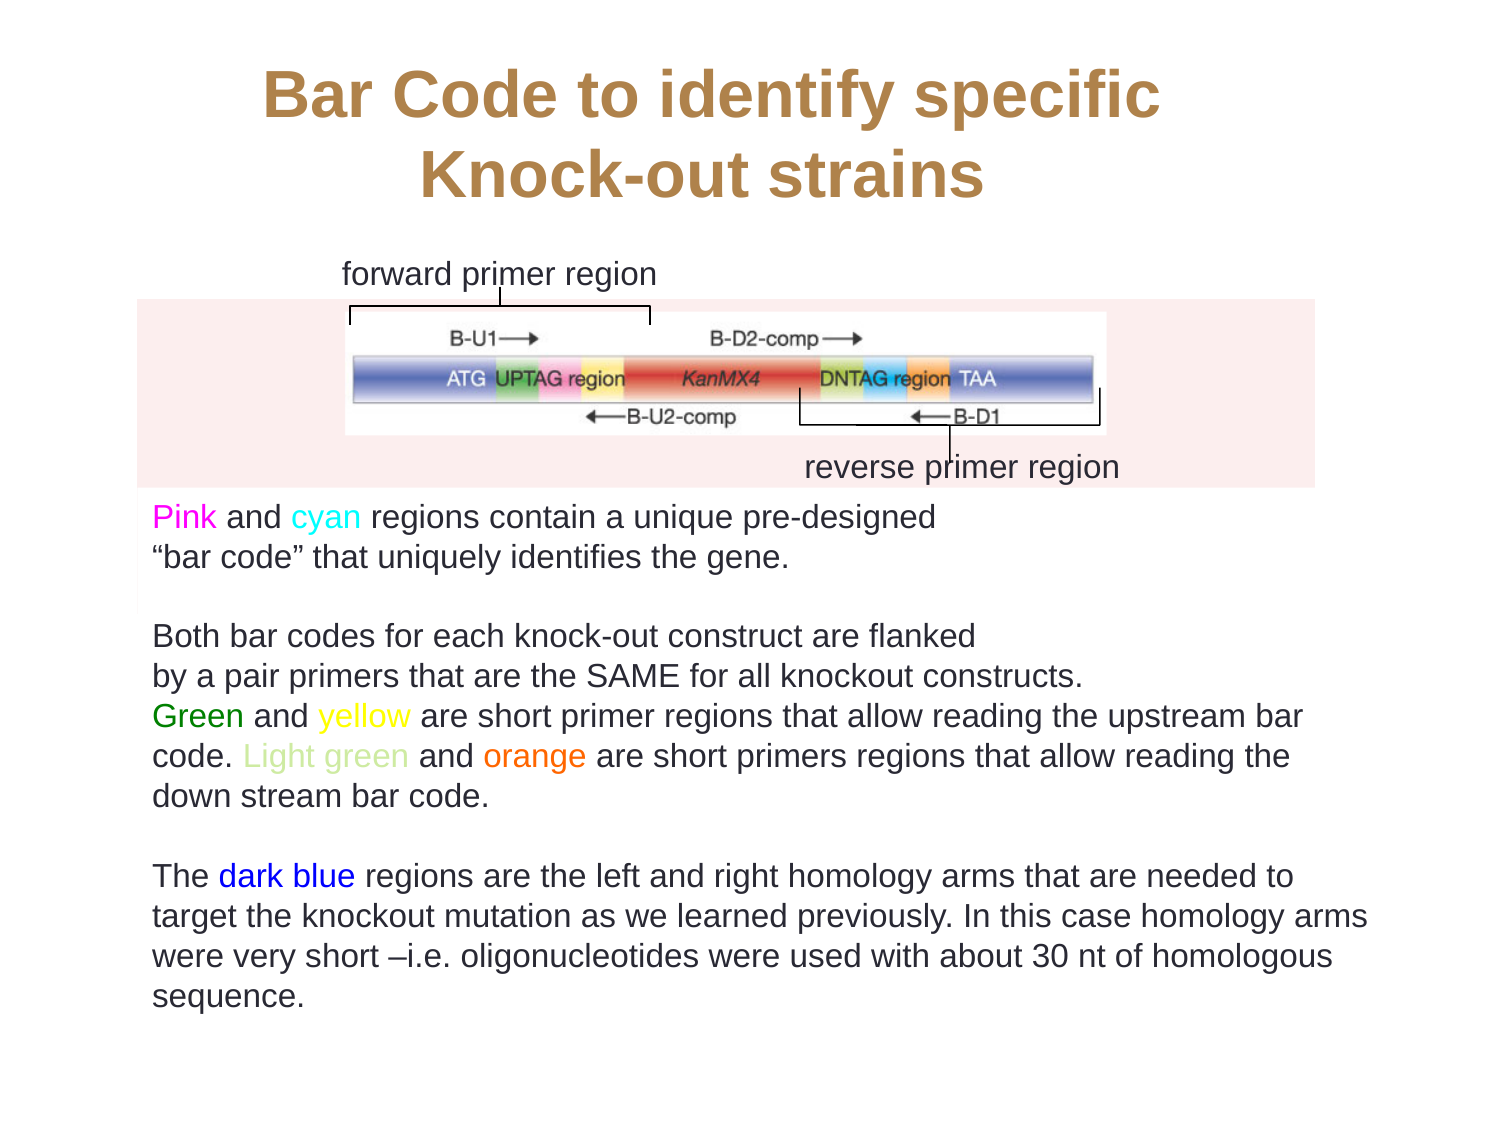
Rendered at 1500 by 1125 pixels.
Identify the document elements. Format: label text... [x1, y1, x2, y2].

text_box forward primer region [327, 244, 673, 298]
text_box Pink and cyan regions contain a unique pre-designed “bar code” that uniquely identifies the gene. Both bar codes for each knock-out construct are flanked by a pair primers that are the SAME for all knockout constructs. Green and yellow are short primer regions that allow reading the upstream bar code. Light green and orange are short primers regions that allow reading the down stream bar code. The dark blue regions are the left and right homology arms that are needed to target the knockout mutation as we learned previously. In this case homology arms were very short –i.e. oligonucleotides were used with about 30 nt of homologous sequence. [137, 487, 1388, 1022]
picture [137, 299, 1316, 614]
text_box Bar Code to identify specific Knock-out strains [75, 37, 1350, 225]
